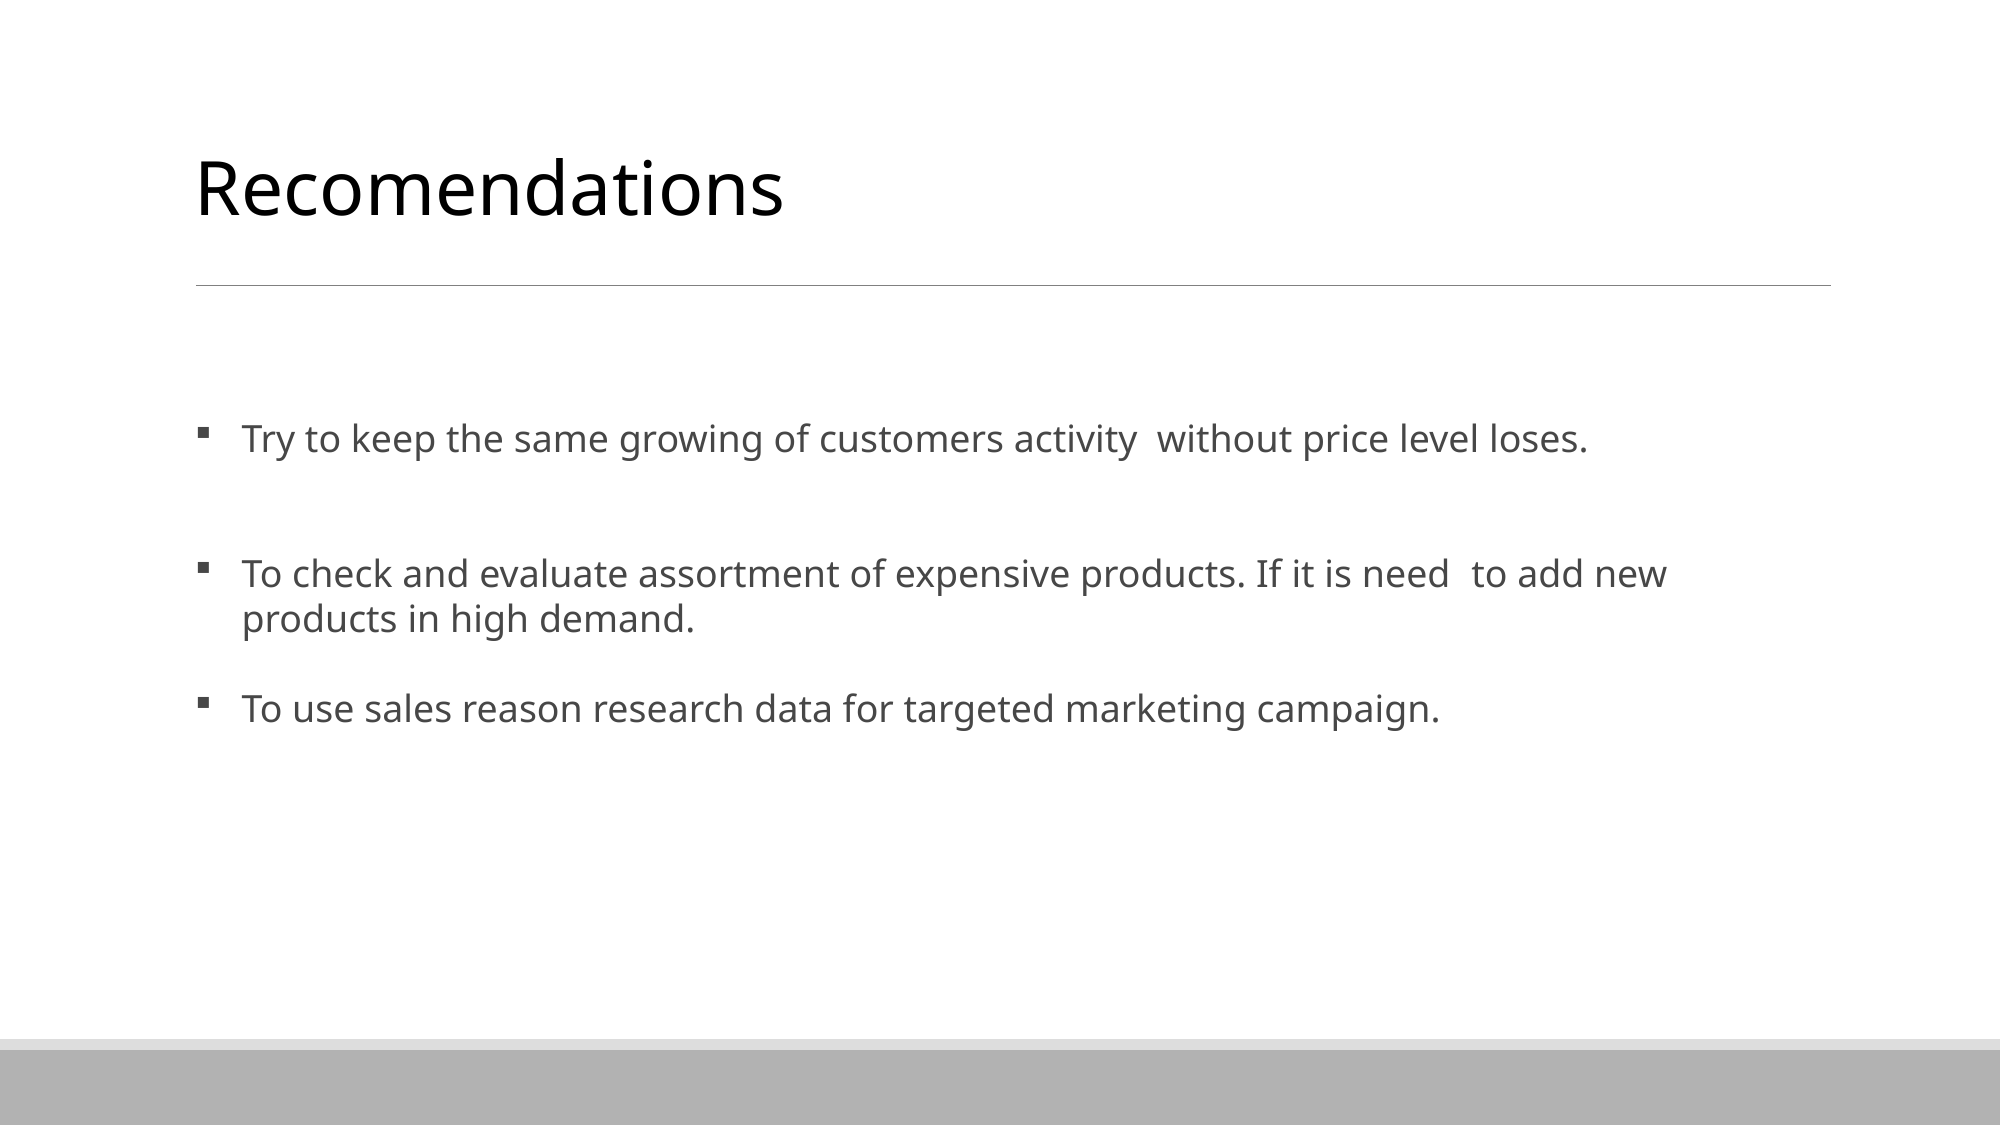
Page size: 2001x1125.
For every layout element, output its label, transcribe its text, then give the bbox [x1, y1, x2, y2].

text_box Try to keep the same growing of customers activity without price level loses. To check and evaluate assortment of expensive products. If it is need to add new products in high demand. To use sales reason research data for targeted marketing campaign. [180, 407, 1772, 737]
text_box Recomendations [180, 133, 1229, 238]
title [180, 47, 1830, 285]
